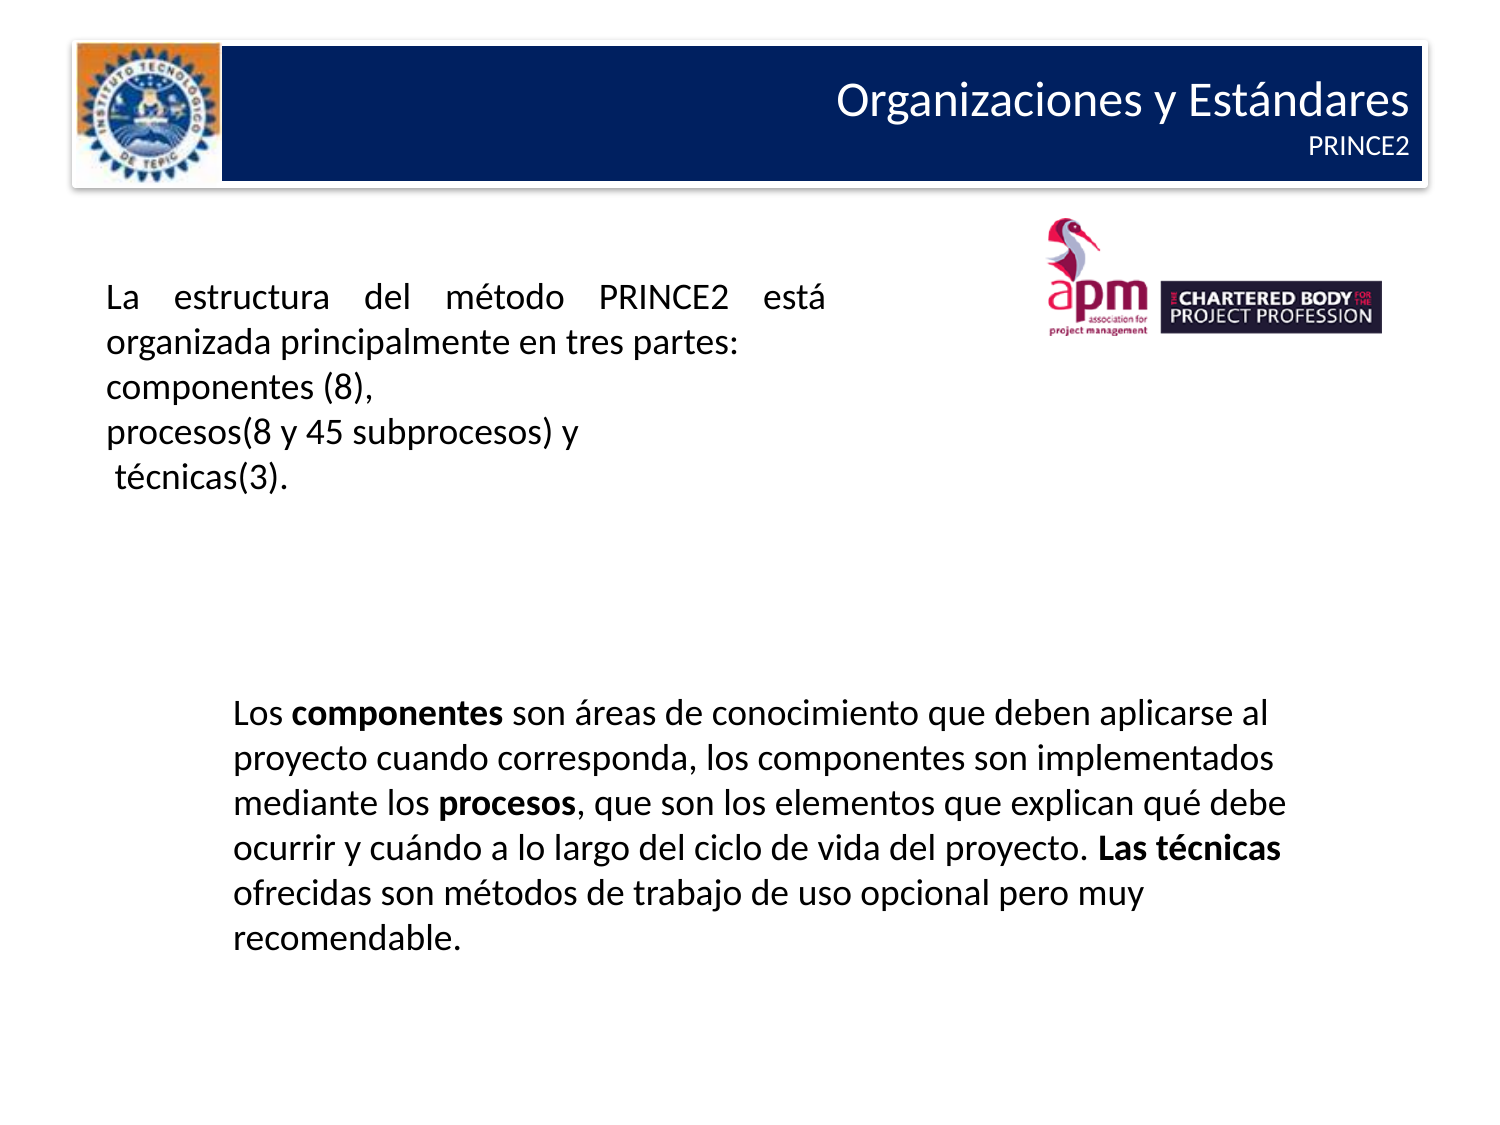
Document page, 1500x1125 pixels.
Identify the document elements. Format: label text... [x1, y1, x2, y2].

title Organizaciones y Estándares PRINCE2 [72, 40, 1428, 188]
text_box Los componentes son áreas de conocimiento que deben aplicarse al proyecto cuando corresponda, los componentes son implementados mediante los procesos, que son los elementos que explican qué debe ocurrir y cuándo a lo largo del ciclo de vida del proyecto. Las técnicas ofrecidas son métodos de trabajo de uso opcional pero muy recomendable. [218, 680, 1388, 966]
picture [1033, 209, 1389, 349]
picture [76, 42, 222, 188]
text_box La estructura del método PRINCE2 está organizada principalmente en tres partes: componentes (8), procesos(8 y 45 subprocesos) y técnicas(3). [91, 219, 842, 595]
